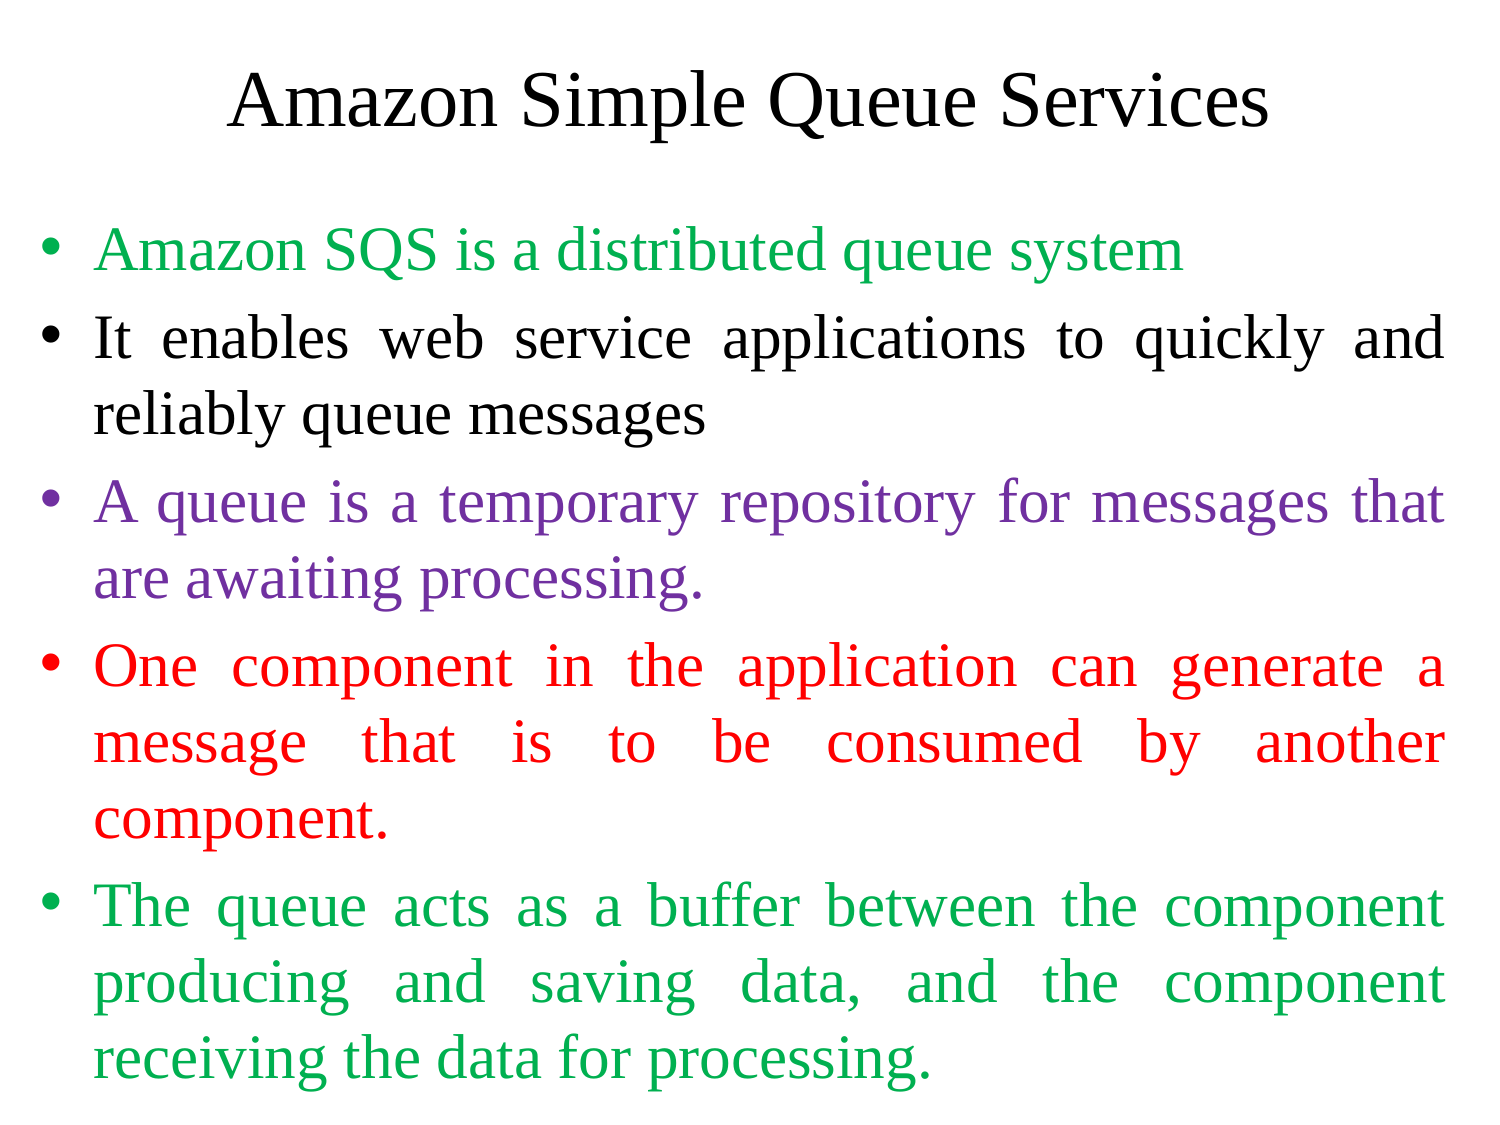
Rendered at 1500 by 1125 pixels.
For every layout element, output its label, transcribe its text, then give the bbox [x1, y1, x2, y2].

title Amazon Simple Queue Services [75, 37, 1425, 150]
list Amazon SQS is a distributed queue system It enables web service applications to quickly and reliably queue messages A queue is a temporary repository for messages that are awaiting processing. One component in the application can generate a message that is to be consumed by another component. The queue acts as a buffer between the component producing and saving data, and the component receiving the data for processing. [24, 200, 1463, 1100]
